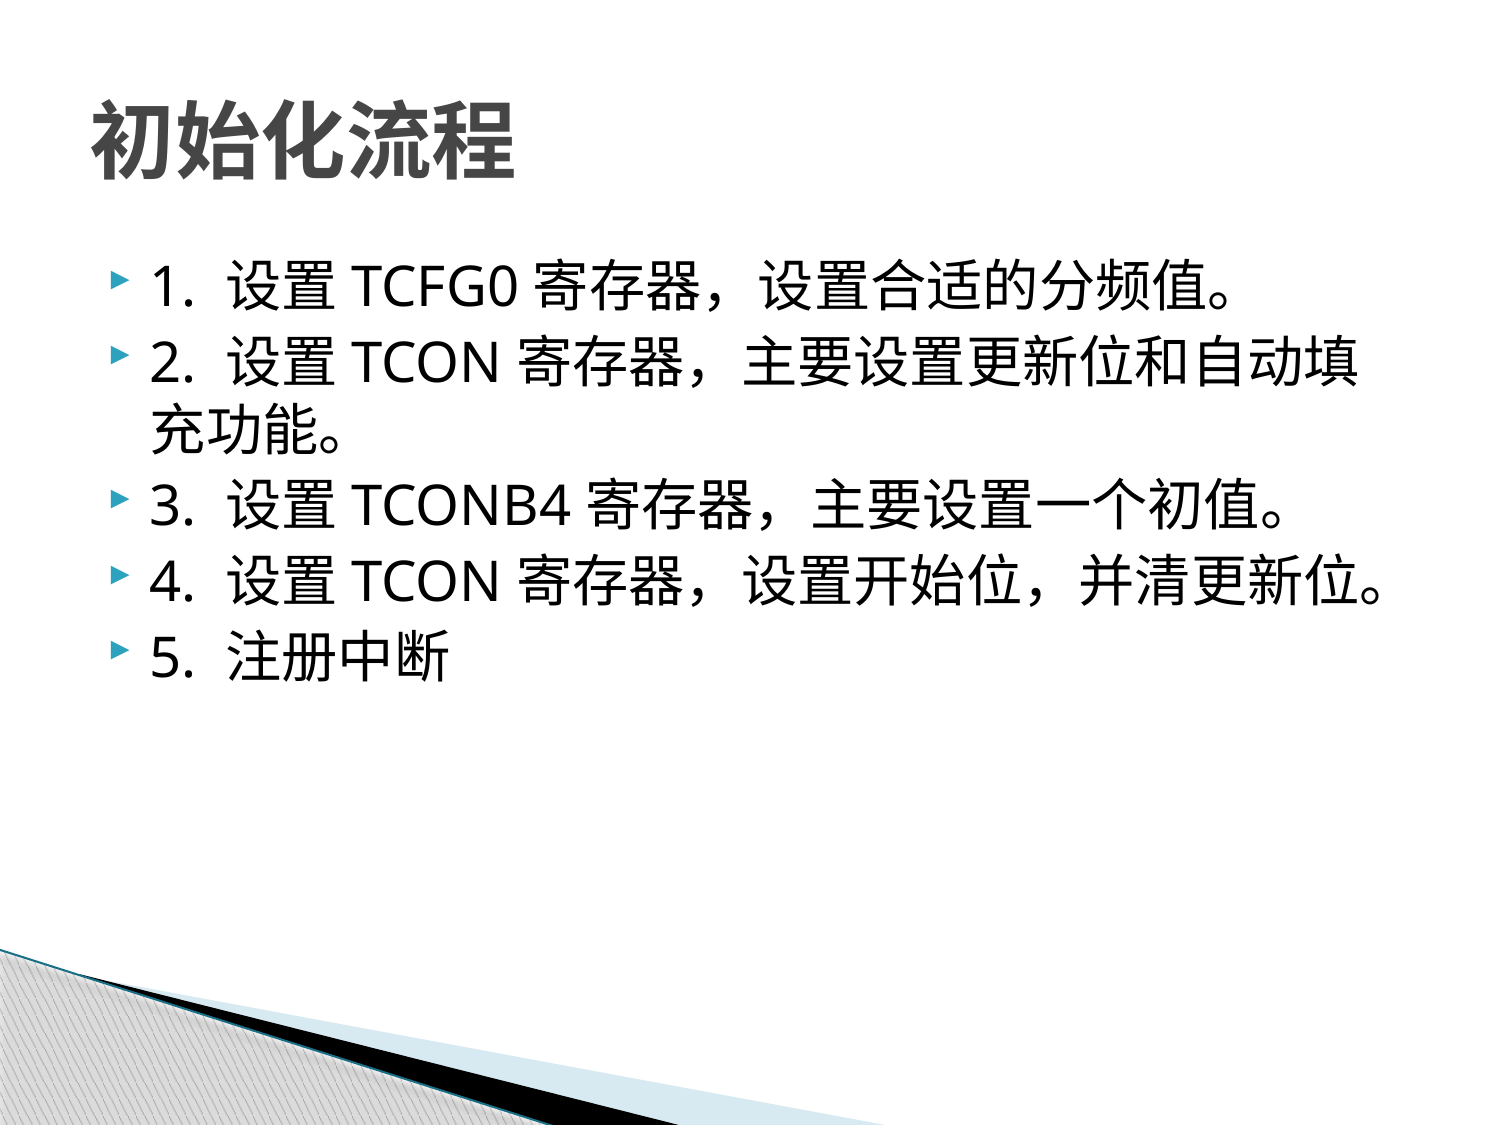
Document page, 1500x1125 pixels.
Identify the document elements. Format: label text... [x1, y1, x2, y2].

title 初始化流程 [75, 45, 1425, 233]
list 1. 设置TCFG0寄存器，设置合适的分频值。 2. 设置TCON寄存器，主要设置更新位和自动填充功能。 3. 设置TCONB4寄存器，主要设置一个初值。 4. 设置TCON寄存器，设置开始位，并清更新位。 5. 注册中断 [75, 243, 1425, 986]
